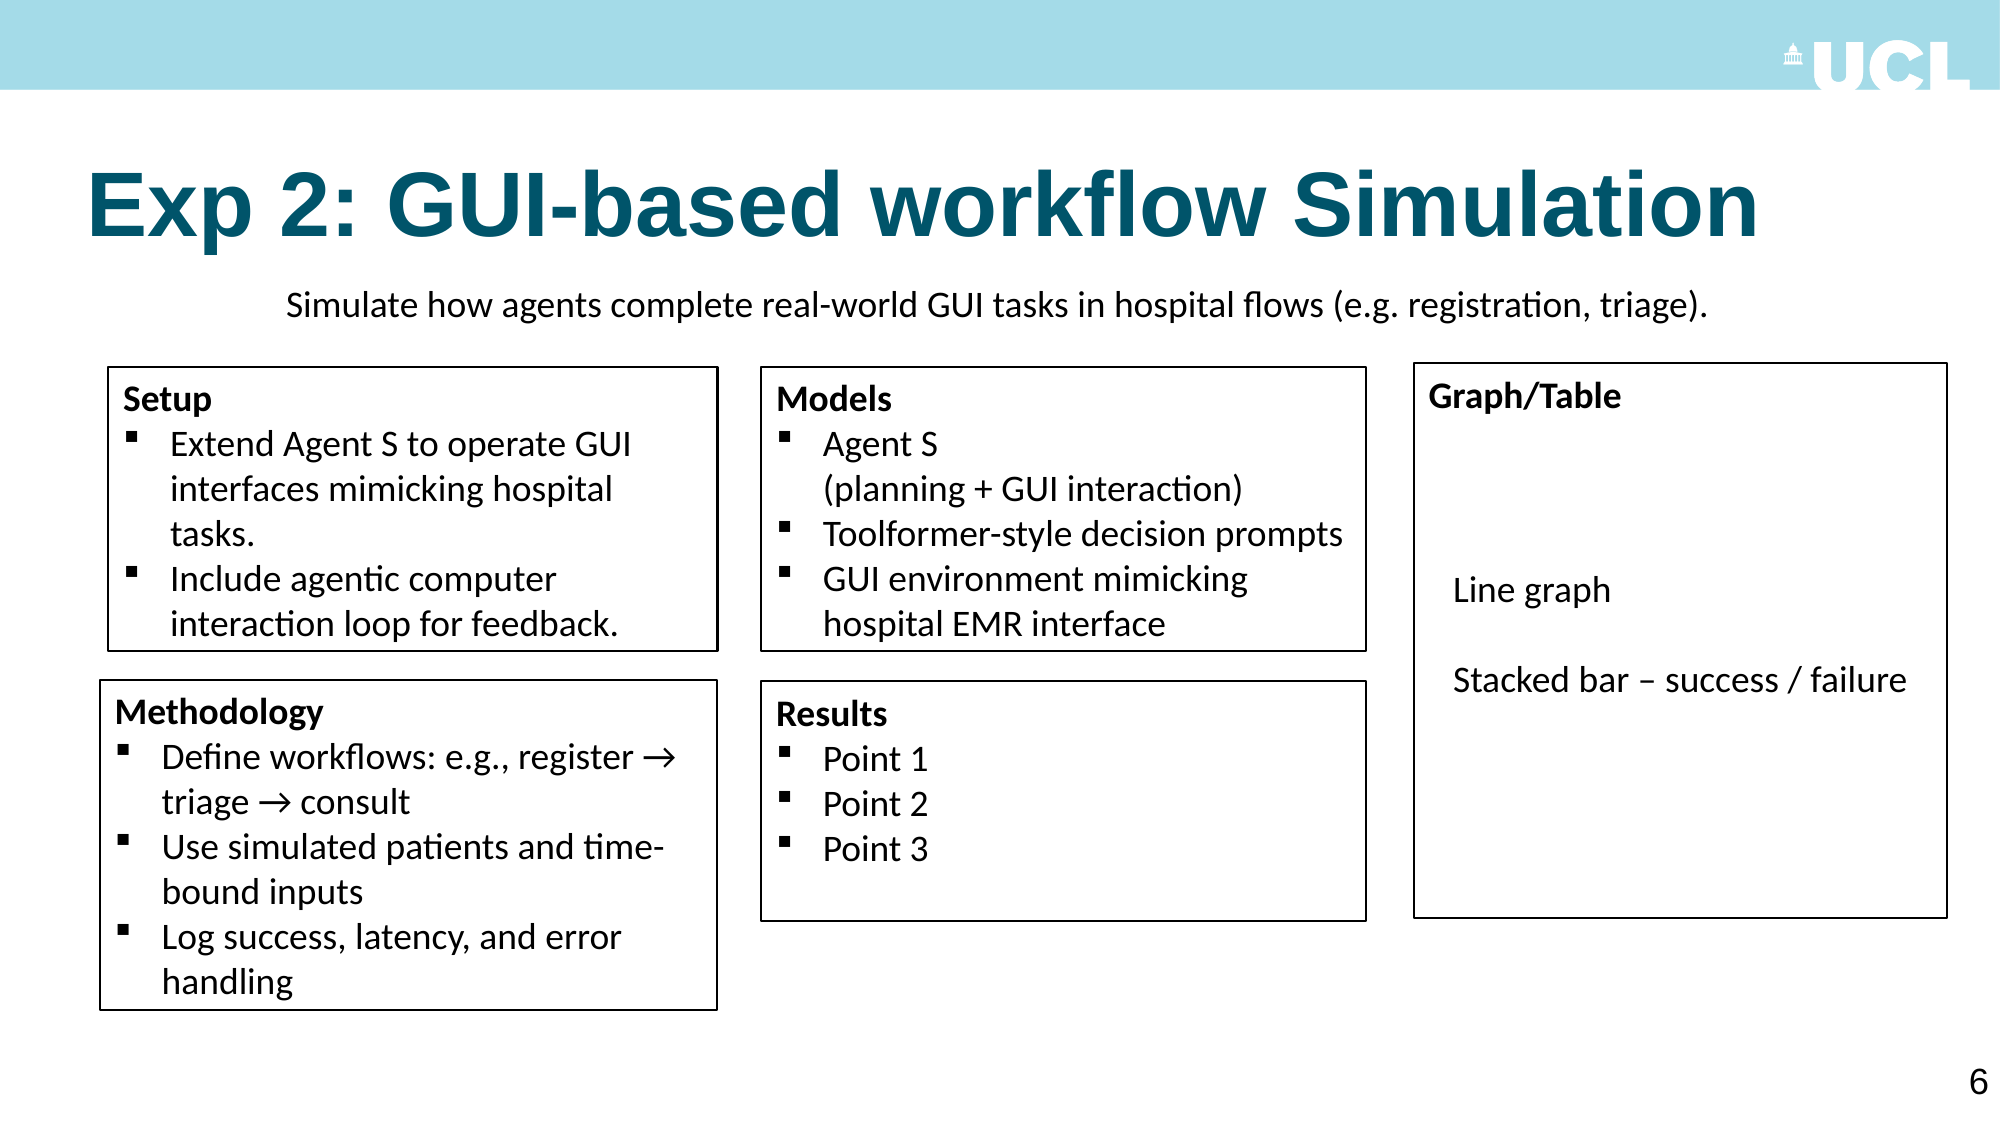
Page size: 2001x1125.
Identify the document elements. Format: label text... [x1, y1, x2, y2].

picture [0, 0, 2000, 90]
text_box 6 [1896, 1010, 2000, 1107]
title Exp 2: GUI-based workflow Simulation [37, 137, 2000, 889]
text_box Line graph Stacked bar – success / failure [1438, 558, 1923, 708]
text_box Models Agent S (planning + GUI interaction) Toolformer-style decision prompts GUI environment mimicking hospital EMR interface [761, 378, 1367, 652]
text_box Graph/Table [1413, 363, 1948, 919]
text_box Setup Extend Agent S to operate GUI interfaces mimicking hospital tasks. Include agentic computer interaction loop for feedback. [108, 366, 718, 652]
text_box Simulate how agents complete real-world GUI tasks in hospital flows (e.g. registration, triage). [271, 273, 1725, 378]
text_box Results Point 1 Point 2 Point 3 [761, 681, 1367, 922]
text_box Methodology Define workflows: e.g., register → triage → consult Use simulated patients and time-bound inputs Log success, latency, and error handling [99, 679, 718, 1010]
